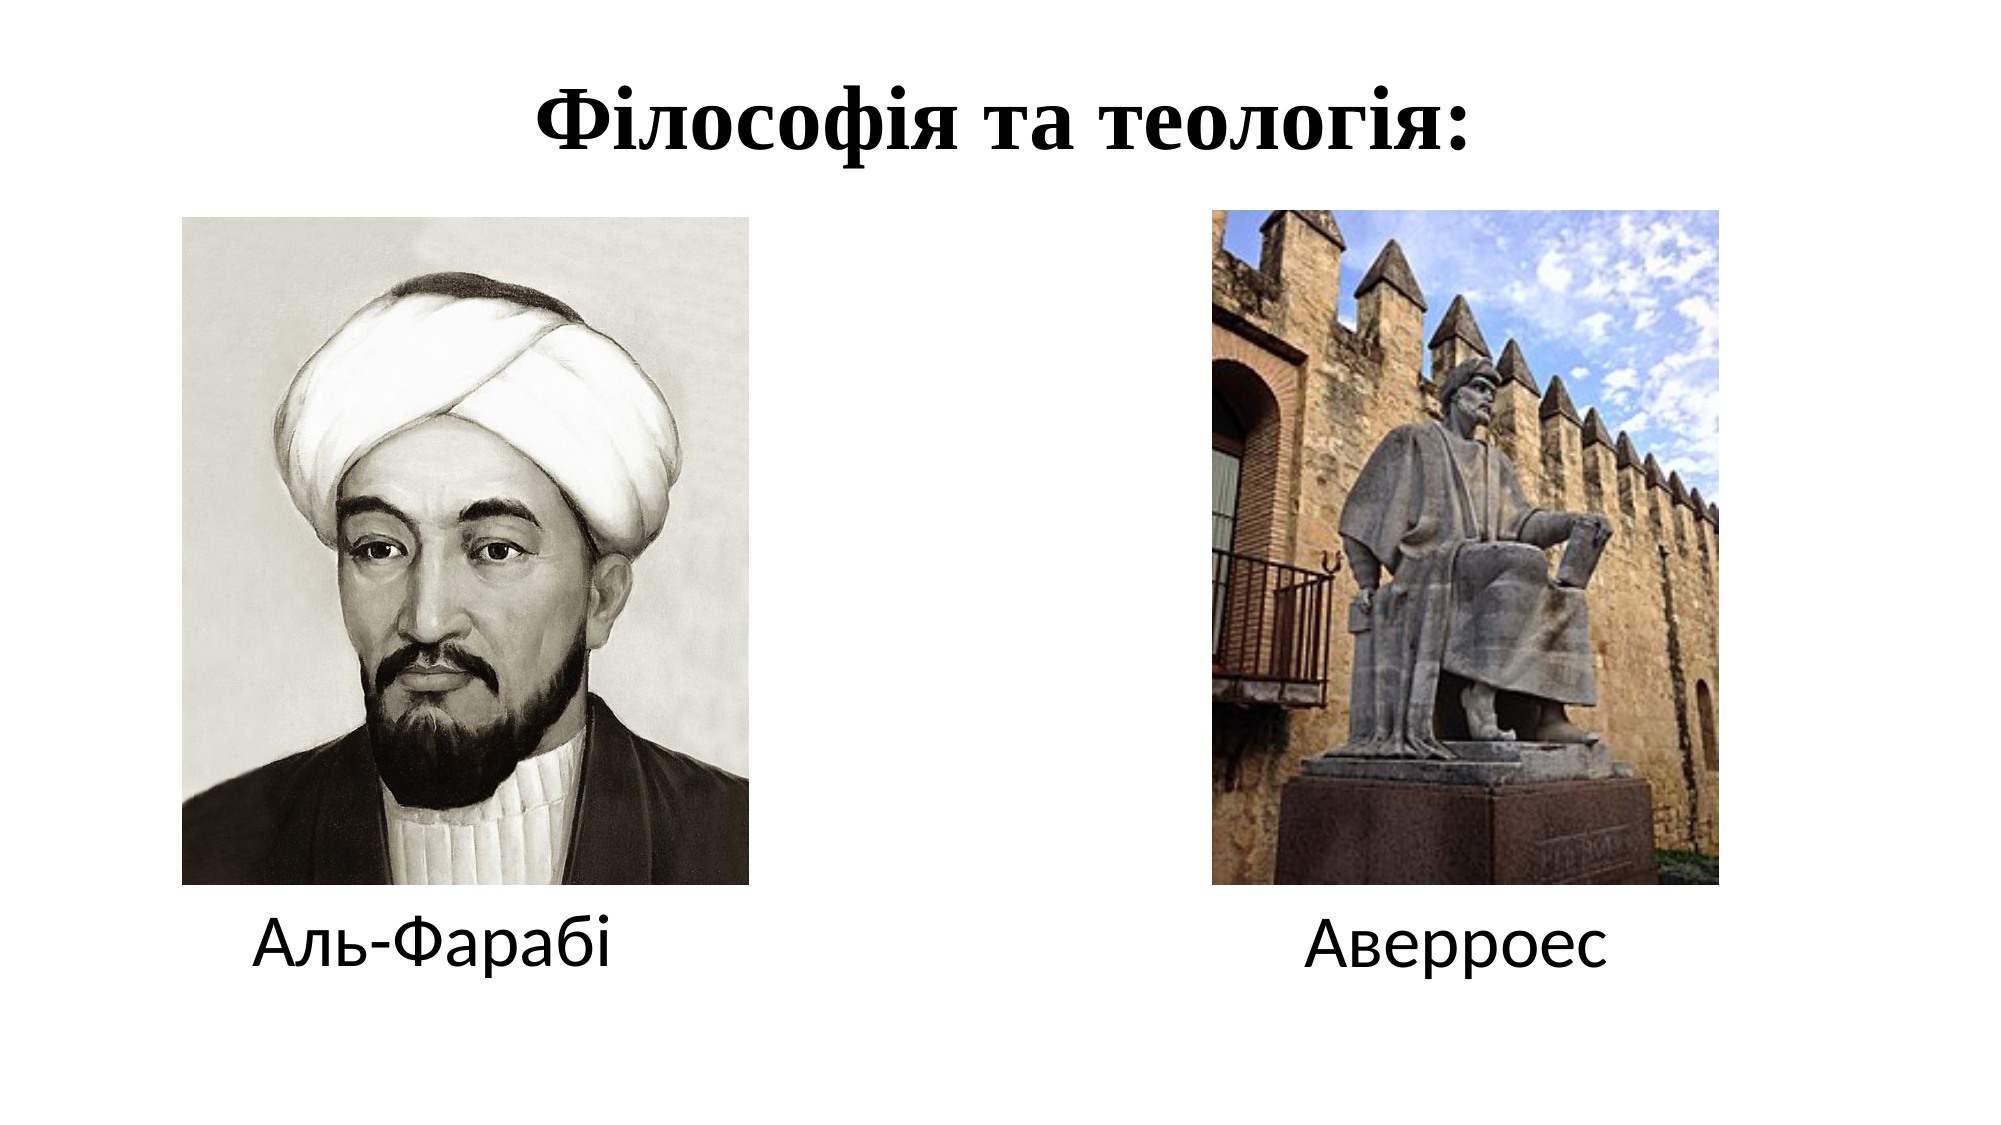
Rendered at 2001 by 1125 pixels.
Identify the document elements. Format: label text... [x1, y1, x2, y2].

text_box Аверроес [1289, 884, 2000, 990]
picture [1212, 210, 1719, 885]
title Філософія та теологія: [519, 0, 2000, 218]
text_box Аль-Фарабі [237, 884, 1289, 990]
picture [182, 217, 749, 885]
